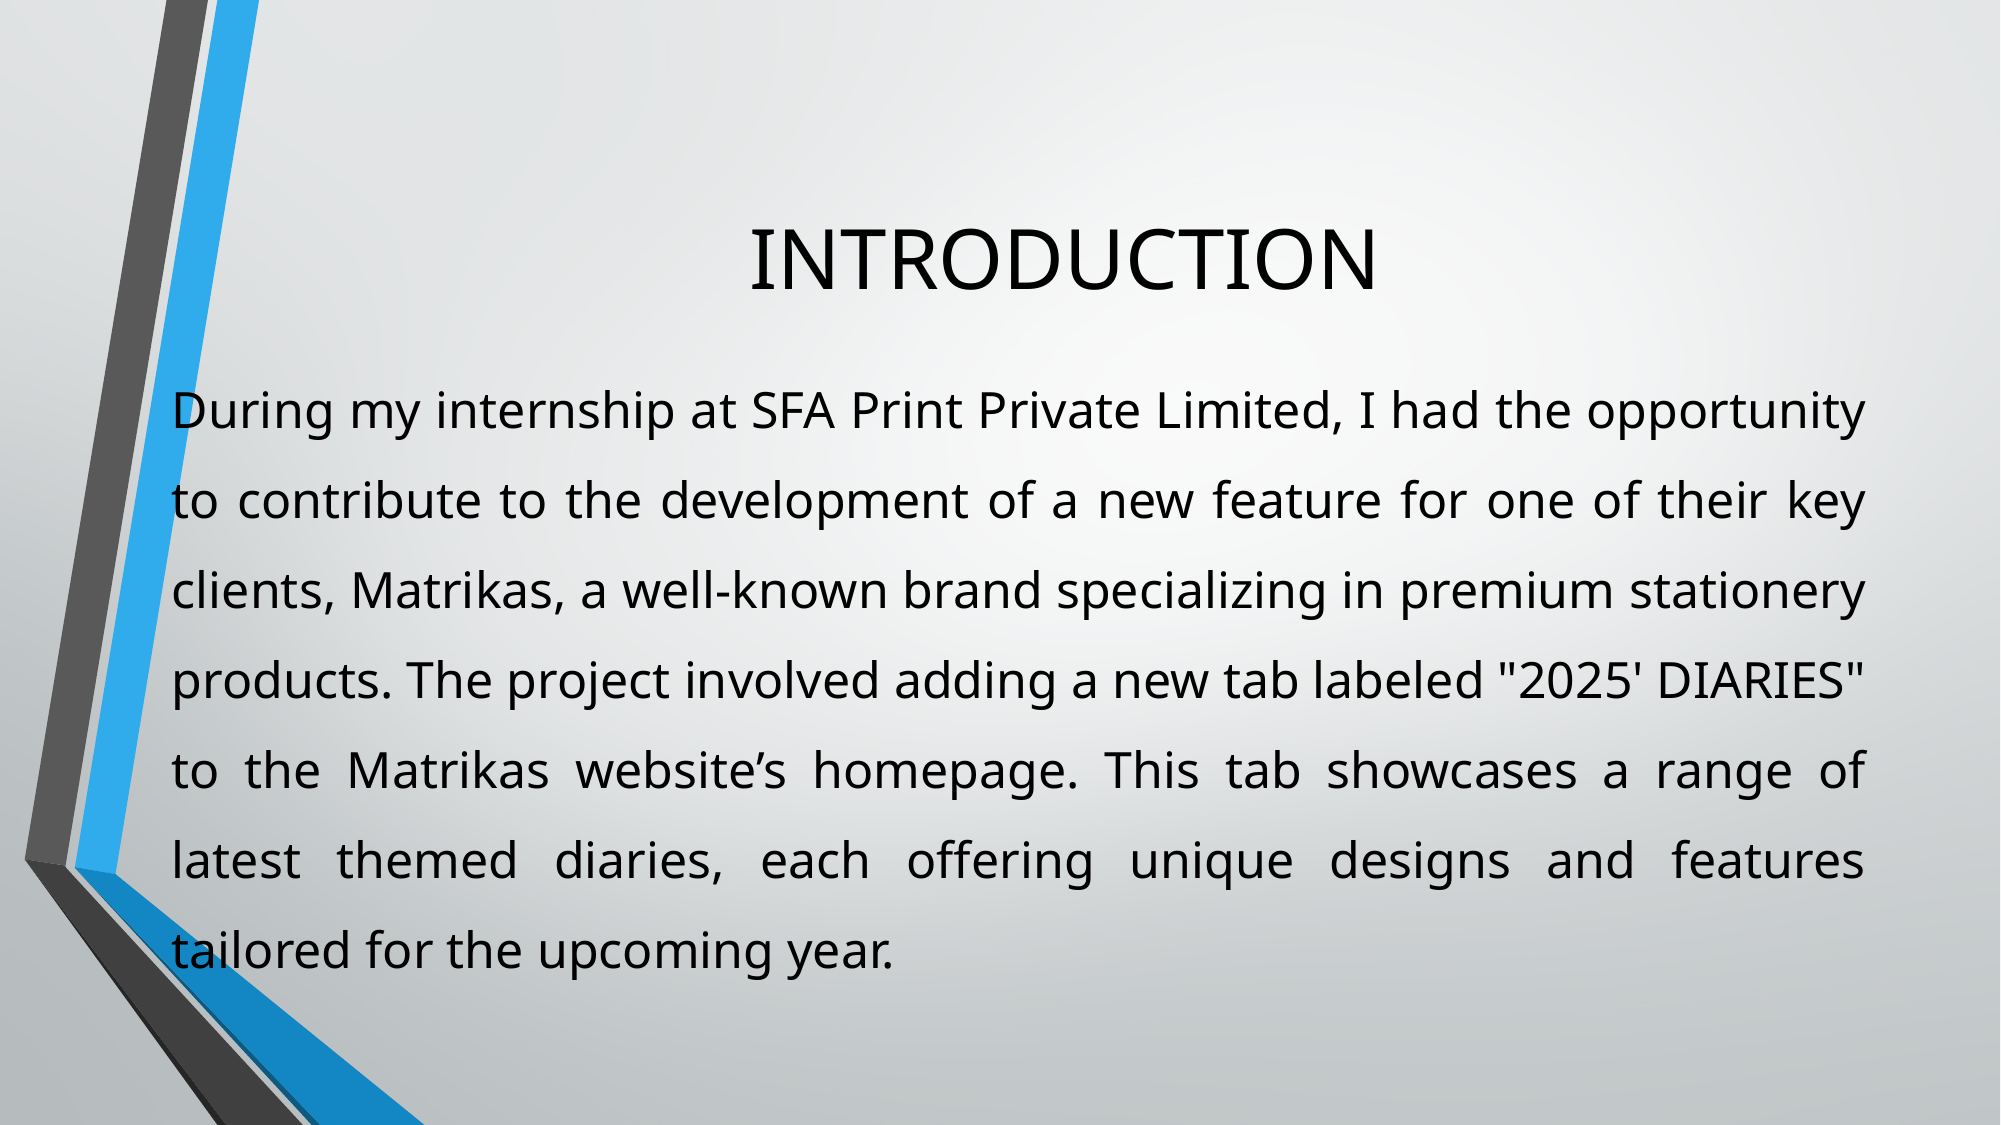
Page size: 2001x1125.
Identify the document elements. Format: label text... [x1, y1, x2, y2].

list During my internship at SFA Print Private Limited, I had the opportunity to contribute to the development of a new feature for one of their key clients, Matrikas, a well-known brand specializing in premium stationery products. The project involved adding a new tab labeled "2025' DIARIES" to the Matrikas website’s homepage. This tab showcases a range of latest themed diaries, each offering unique designs and features tailored for the upcoming year. [156, 306, 1882, 1021]
title INTRODUCTION [243, 112, 1887, 400]
